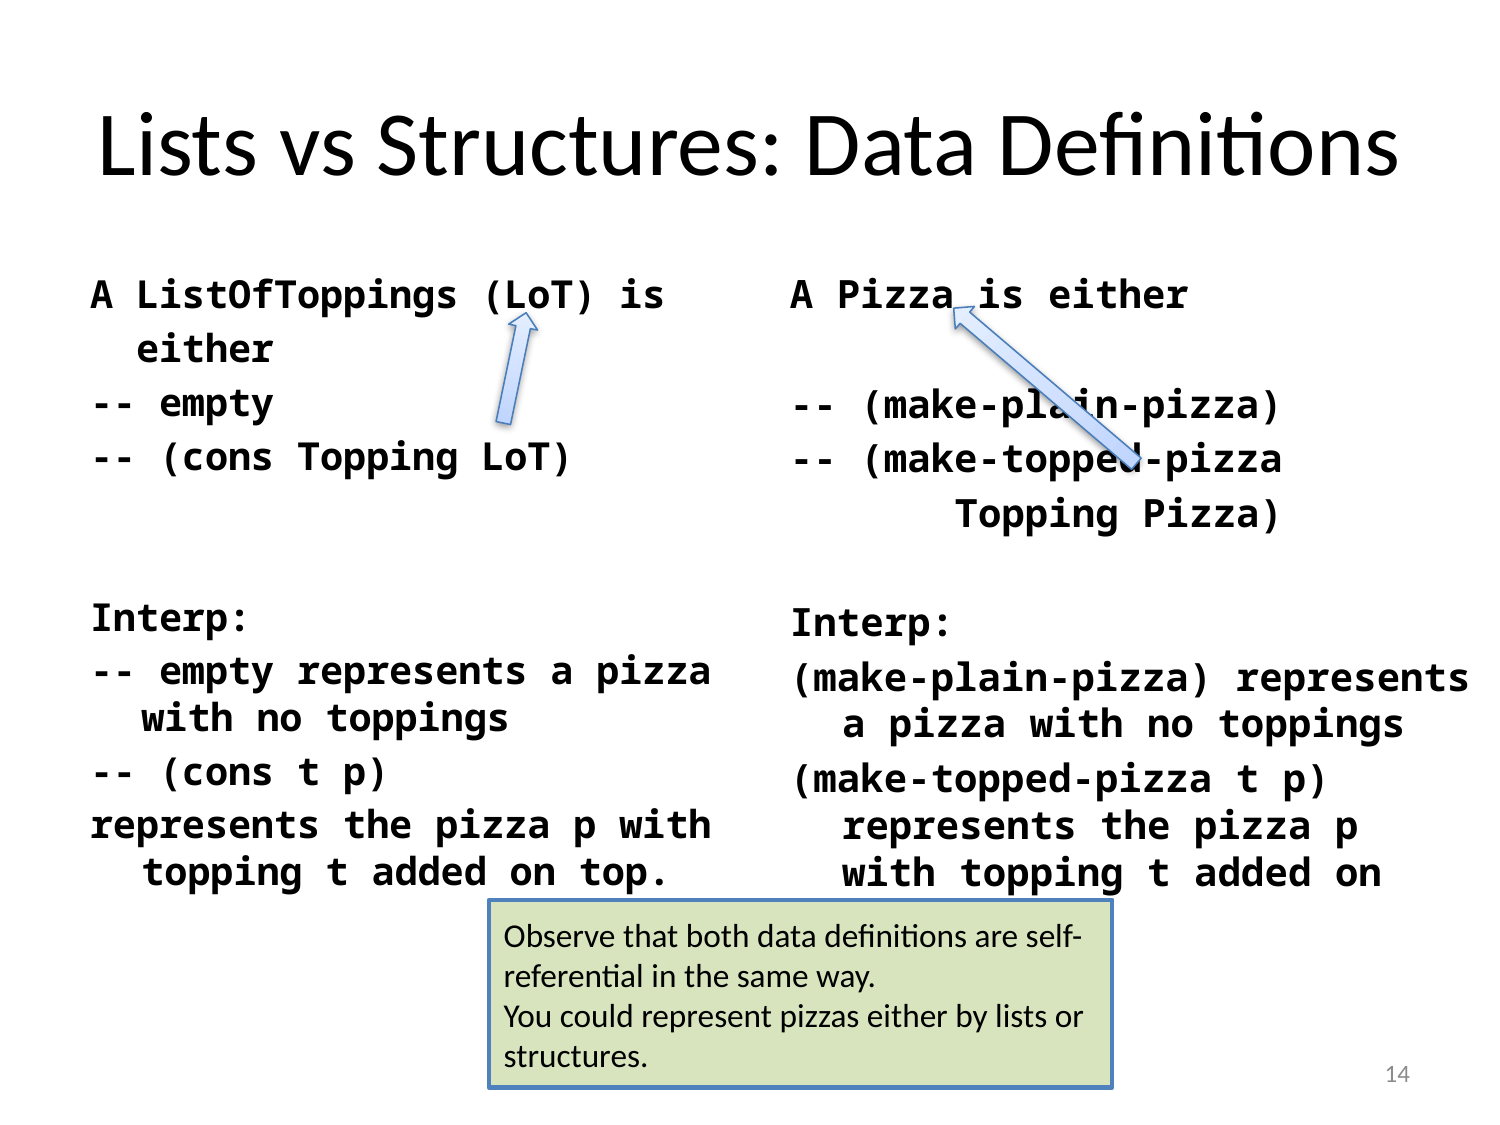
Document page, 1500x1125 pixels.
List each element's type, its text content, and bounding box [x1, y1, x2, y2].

title Lists vs Structures: Data Definitions [75, 45, 1425, 233]
list A Pizza is either -- (make-plain-pizza) -- (make-topped-pizza Topping Pizza) Interp: (make-plain-pizza) represents a pizza with no toppings (make-topped-pizza t p) represents the pizza p with topping t added on top. [774, 262, 1488, 1005]
text_box [495, 312, 539, 426]
list A ListOfToppings (LoT) is either -- empty -- (cons Topping LoT) Interp: -- empty represents a pizza with no toppings -- (cons t p) represents the pizza p with topping t added on top. [75, 262, 738, 1005]
text_box [952, 305, 1142, 470]
text_box Observe that both data definitions are self-referential in the same way. You could represent pizzas either by lists or structures. [487, 898, 1114, 1090]
slide_number 14 [1074, 1042, 1425, 1103]
